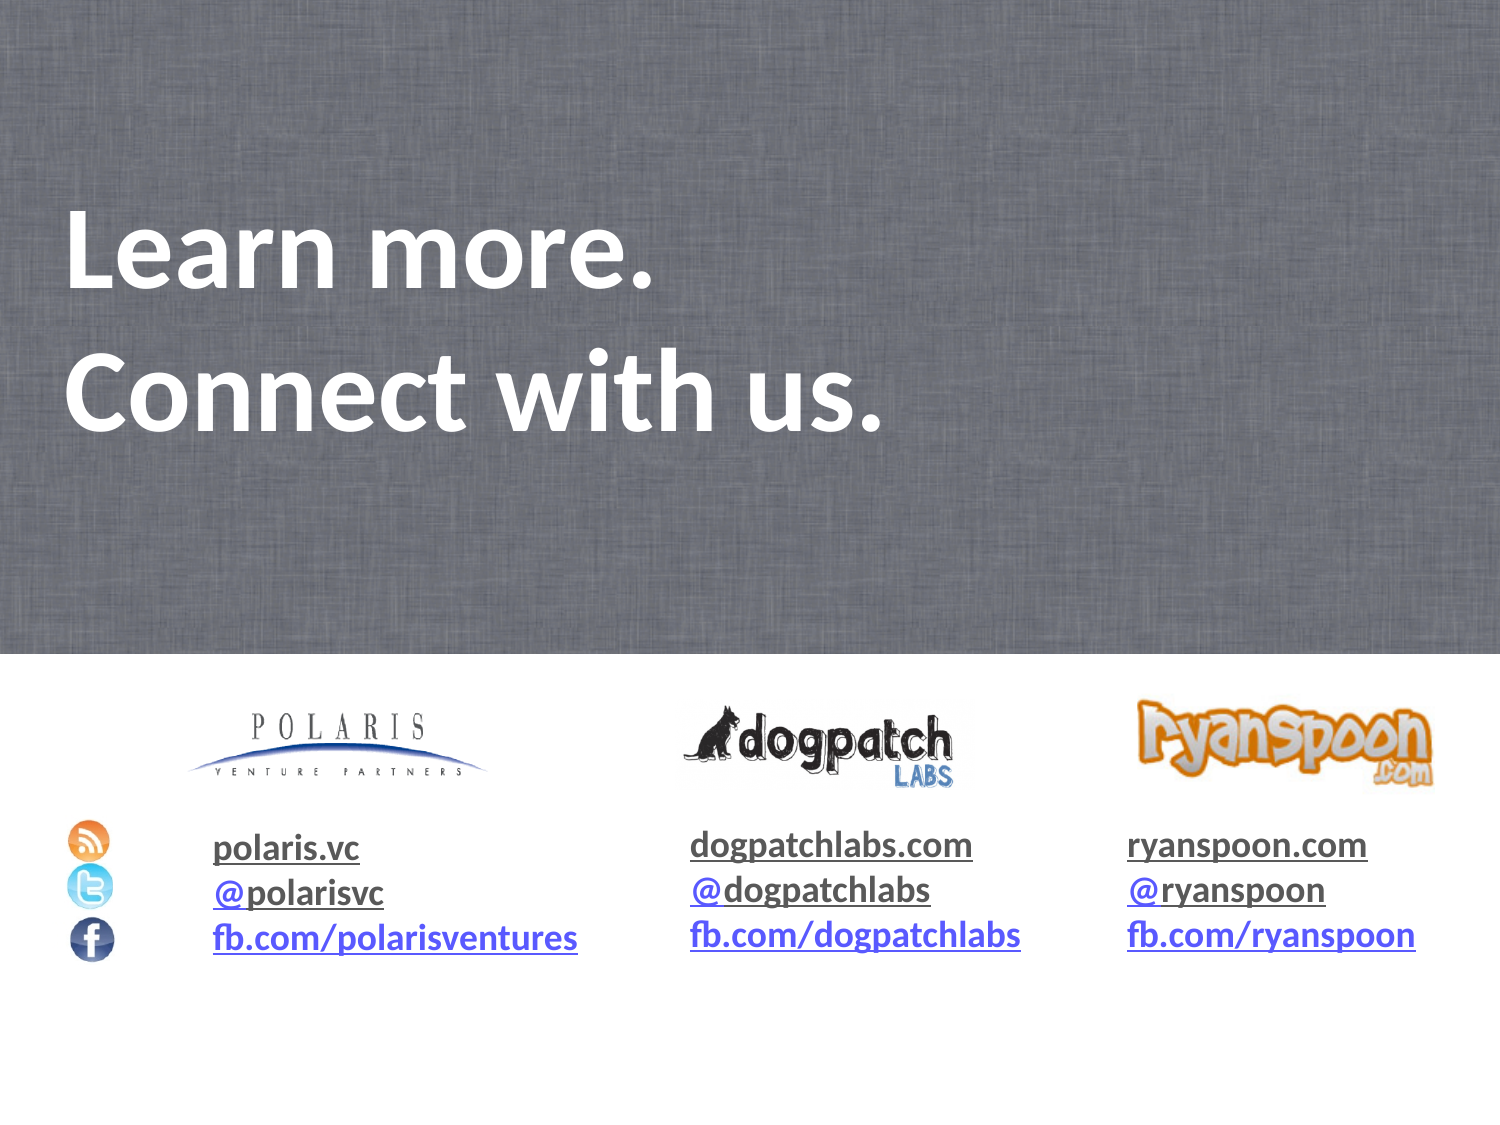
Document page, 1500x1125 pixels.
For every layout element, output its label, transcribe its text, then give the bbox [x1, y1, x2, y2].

picture [674, 699, 976, 790]
picture [1137, 669, 1435, 811]
text_box dogpatchlabs.com @dogpatchlabs fb.com/dogpatchlabs [675, 812, 1040, 963]
picture [0, 0, 1500, 654]
text_box polaris.vc @polarisvc fb.com/polarisventures [198, 815, 613, 966]
picture [49, 815, 121, 965]
picture [187, 712, 488, 777]
text_box ryanspoon.com @ryanspoon fb.com/ryanspoon [1112, 812, 1500, 963]
